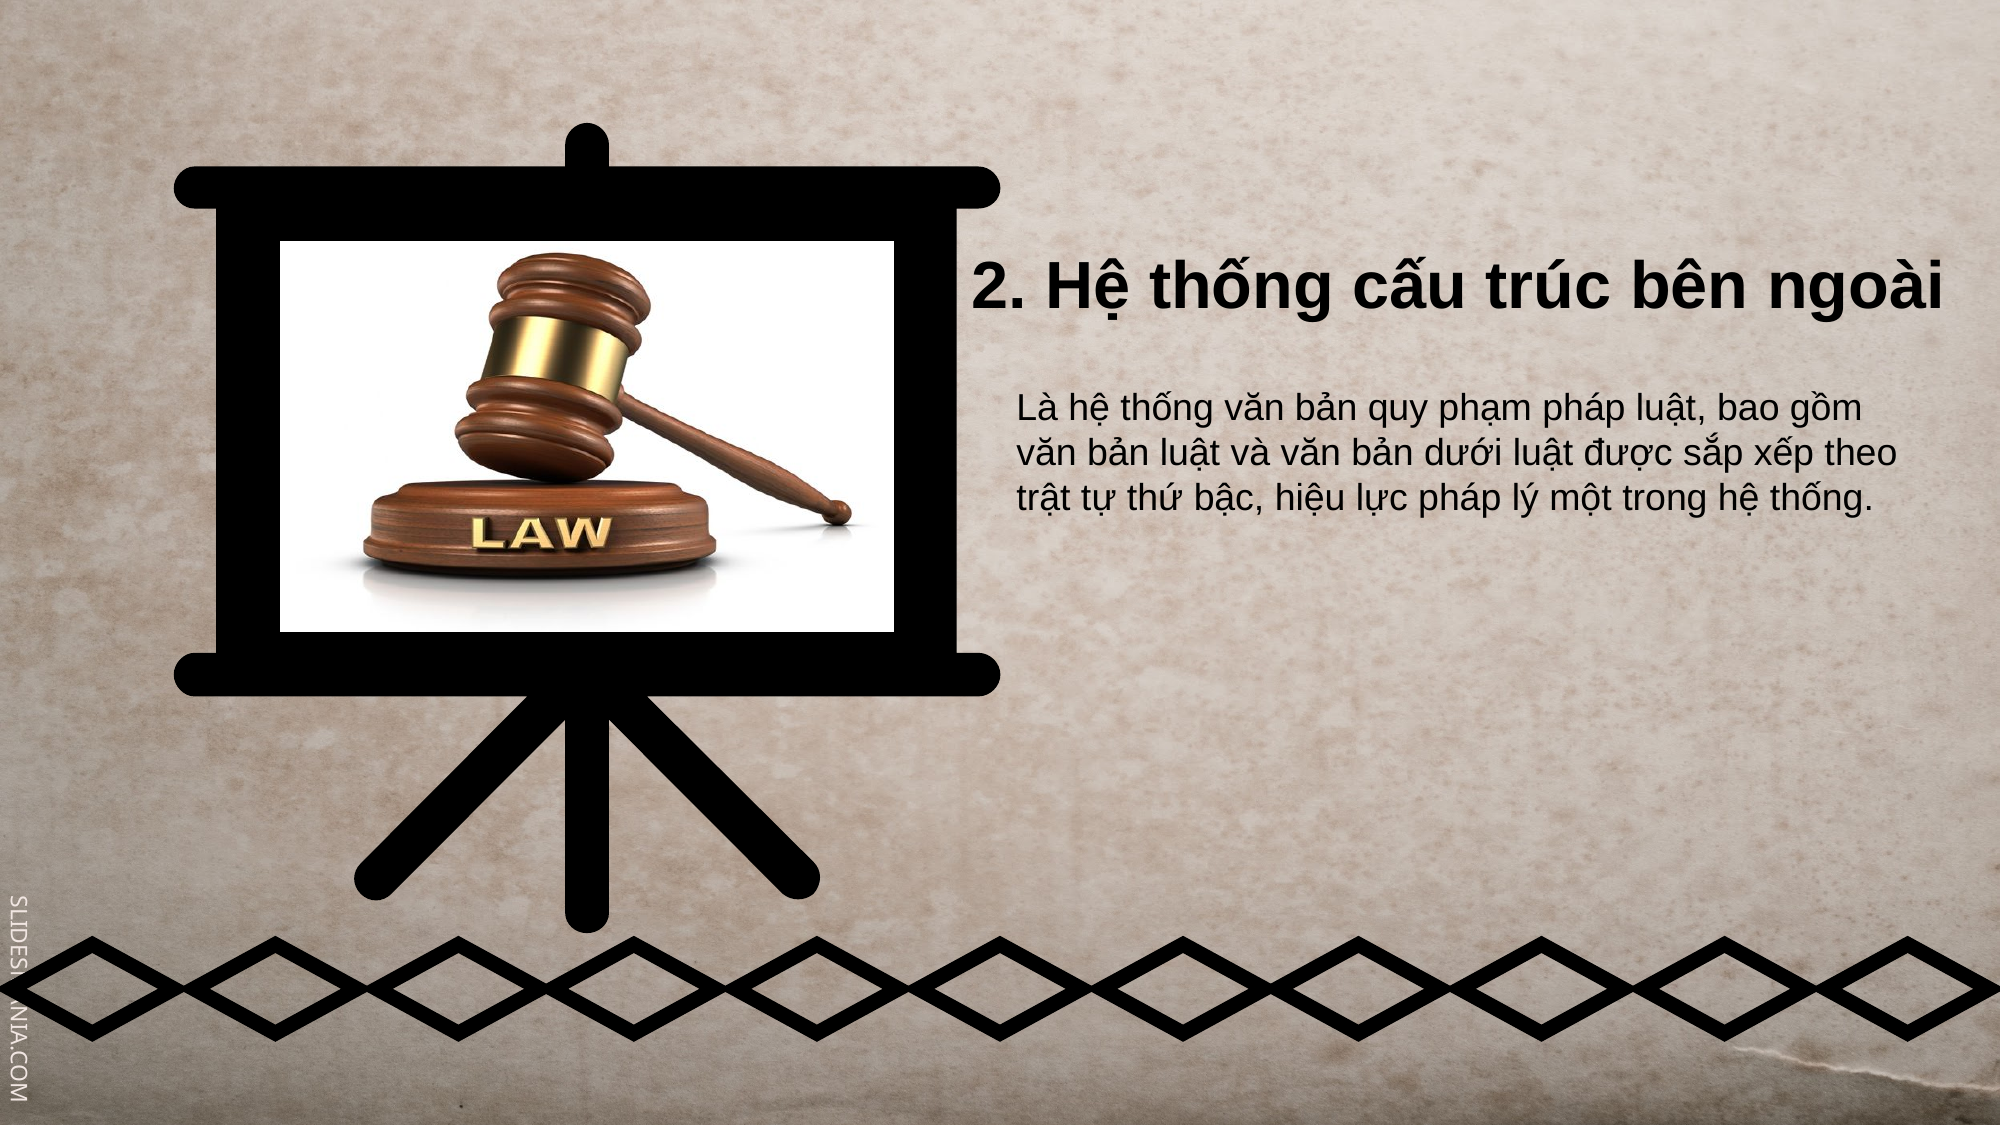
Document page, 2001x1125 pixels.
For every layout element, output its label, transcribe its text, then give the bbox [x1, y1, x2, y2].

picture [0, 0, 2000, 985]
picture [280, 241, 895, 632]
text_box [173, 122, 1001, 934]
picture [0, 993, 2000, 1125]
text_box Là hệ thống văn bản quy phạm pháp luật, bao gồm văn bản luật và văn bản dưới luật được sắp xếp theo trật tự thứ bậc, hiệu lực pháp lý một trong hệ thống. [1001, 375, 1919, 561]
text_box 2. Hệ thống cấu trúc bên ngoài [956, 228, 2000, 404]
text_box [10, 944, 1990, 1034]
